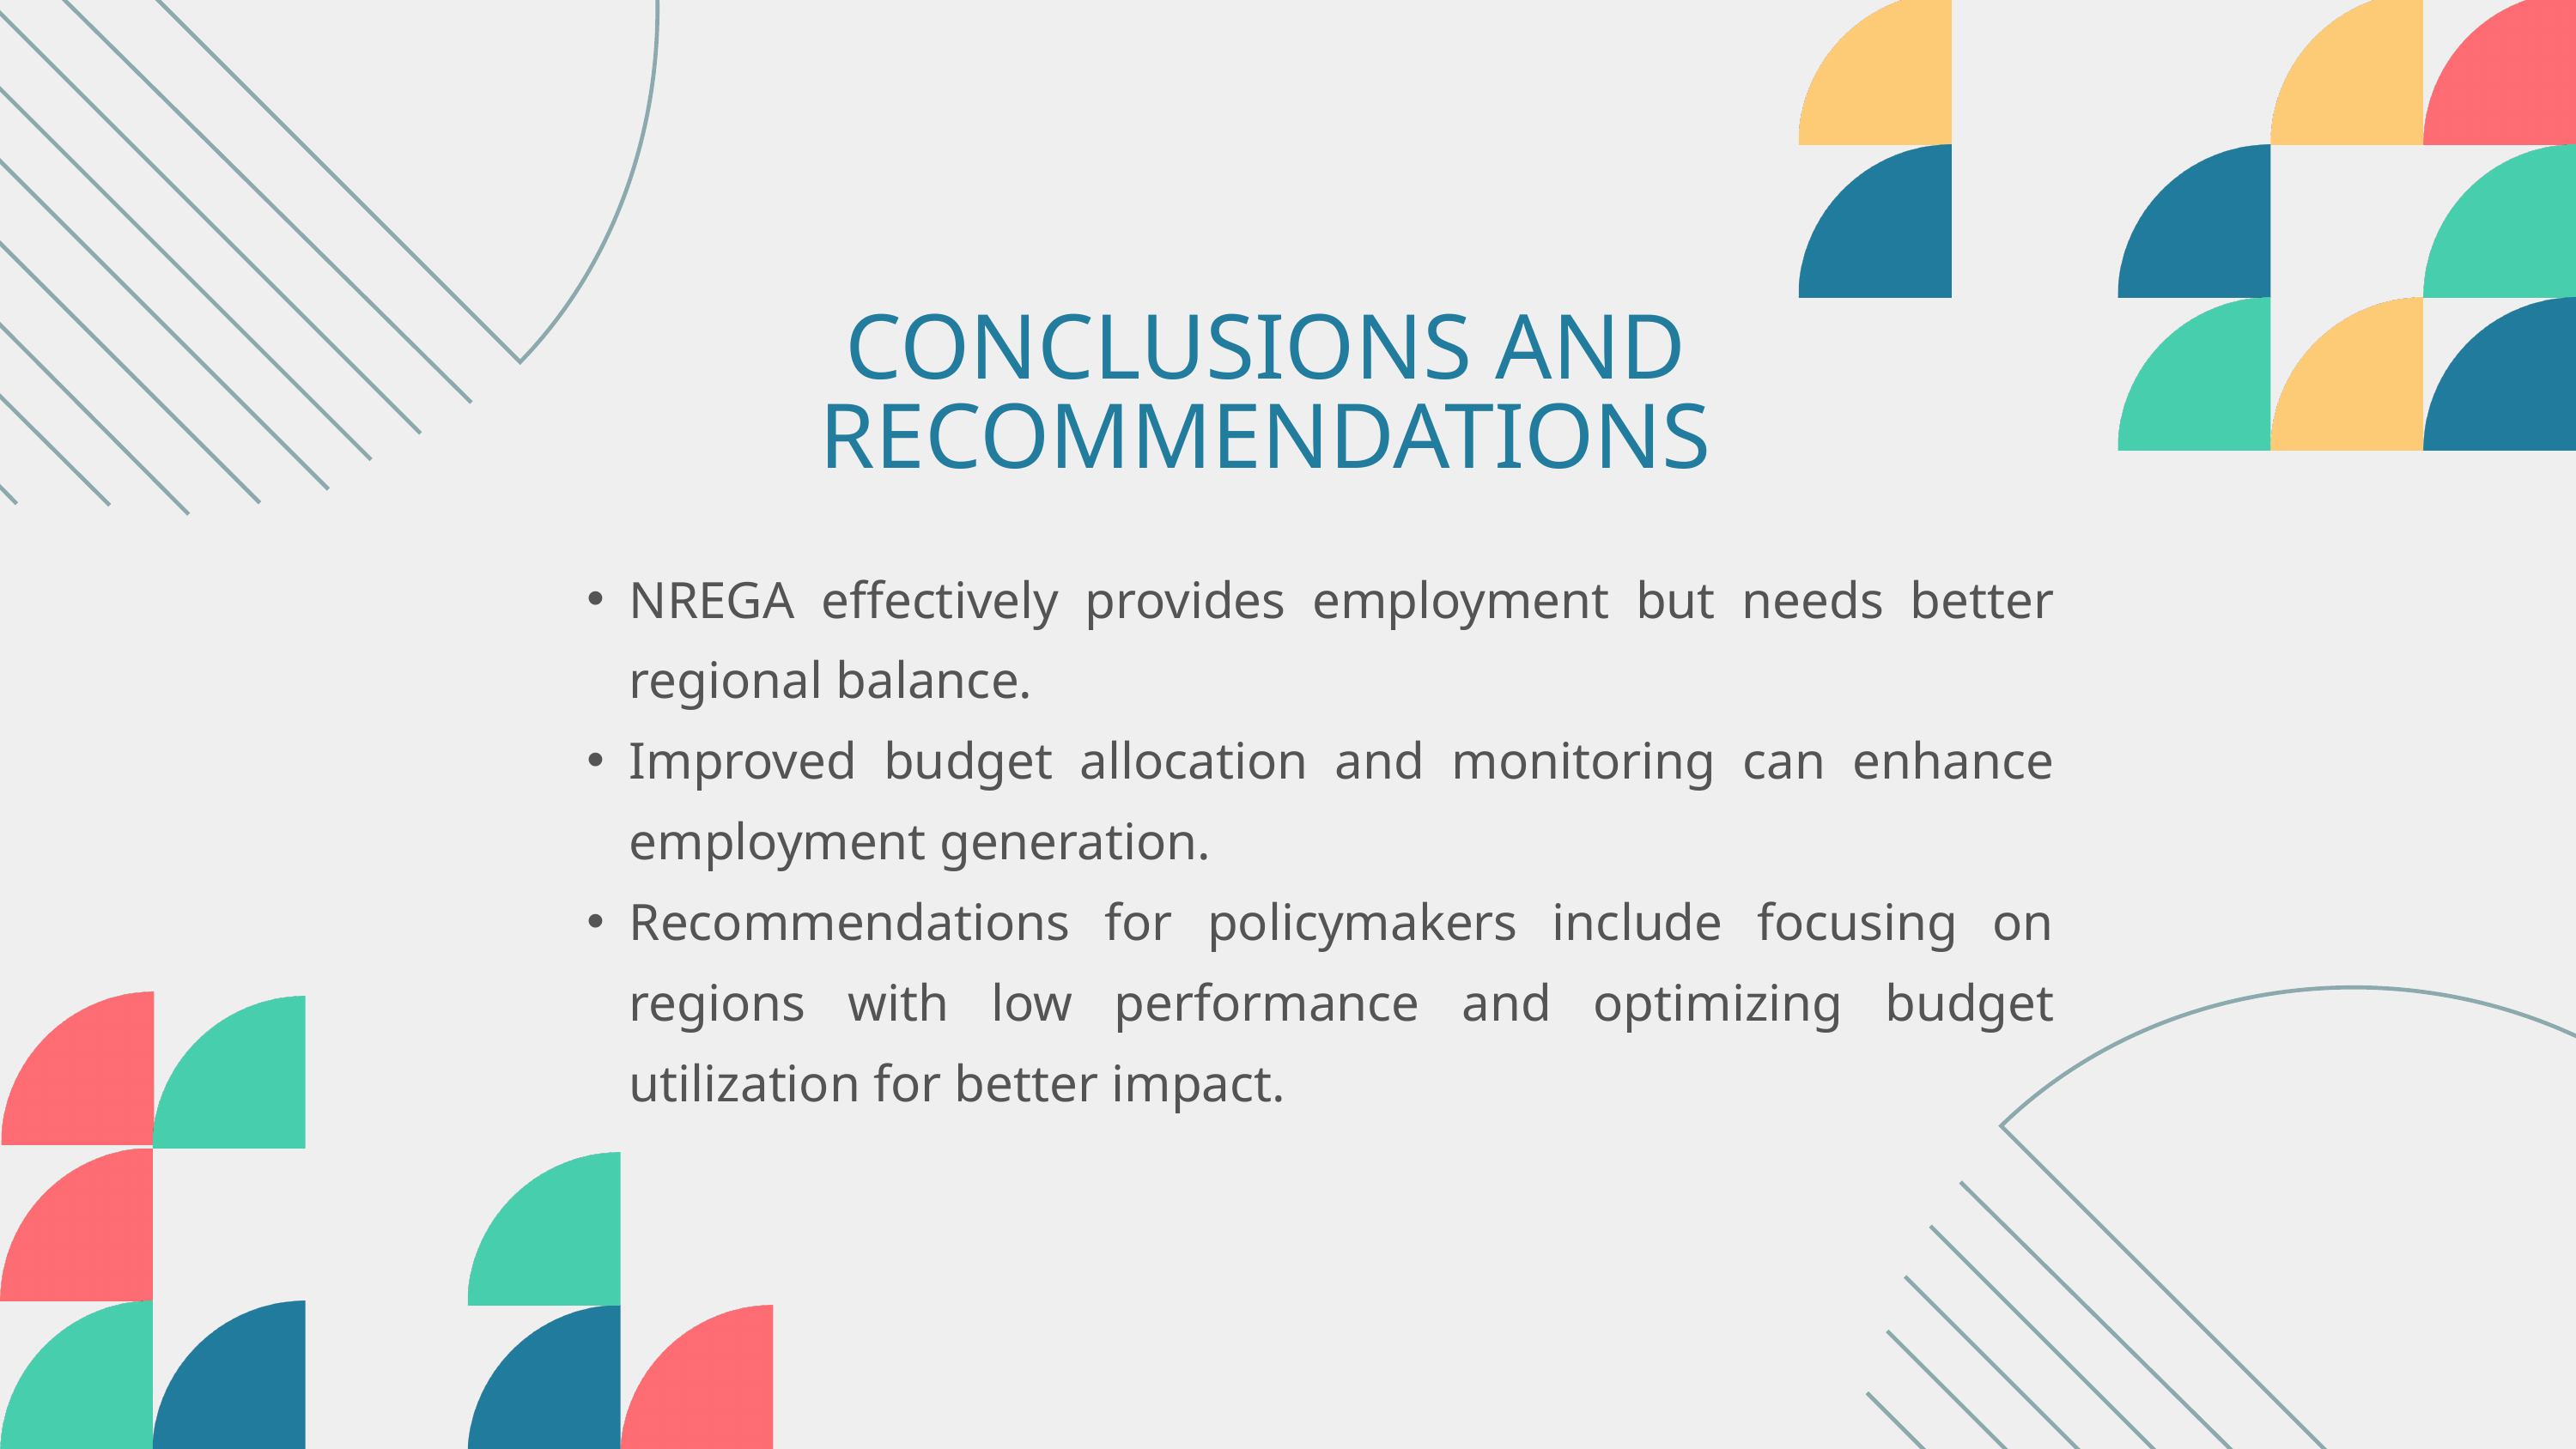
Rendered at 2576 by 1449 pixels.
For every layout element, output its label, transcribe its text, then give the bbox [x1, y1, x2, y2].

text_box [1798, 0, 1952, 144]
text_box [2424, 0, 2576, 144]
text_box [2423, 144, 2576, 297]
text_box [467, 1152, 621, 1306]
text_box [2117, 144, 2271, 297]
text_box [2424, 297, 2576, 451]
text_box NREGA effectively provides employment but needs better regional balance. Improved budget allocation and monitoring can enhance employment generation. Recommendations for policymakers include focusing on regions with low performance and optimizing budget utilization for better impact. [544, 547, 2055, 1192]
text_box CONCLUSIONS AND RECOMMENDATIONS [389, 307, 2143, 487]
text_box [467, 1306, 620, 1449]
text_box [152, 996, 306, 1149]
text_box [2117, 297, 2271, 451]
text_box [2270, 0, 2424, 145]
text_box [1, 991, 155, 1145]
text_box [0, 1149, 153, 1300]
text_box [0, 1300, 152, 1449]
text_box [0, 0, 851, 67]
text_box [1798, 144, 1952, 298]
text_box [152, 1300, 306, 1449]
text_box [2025, 1066, 2576, 1449]
text_box [2271, 297, 2424, 451]
text_box [620, 1305, 774, 1449]
